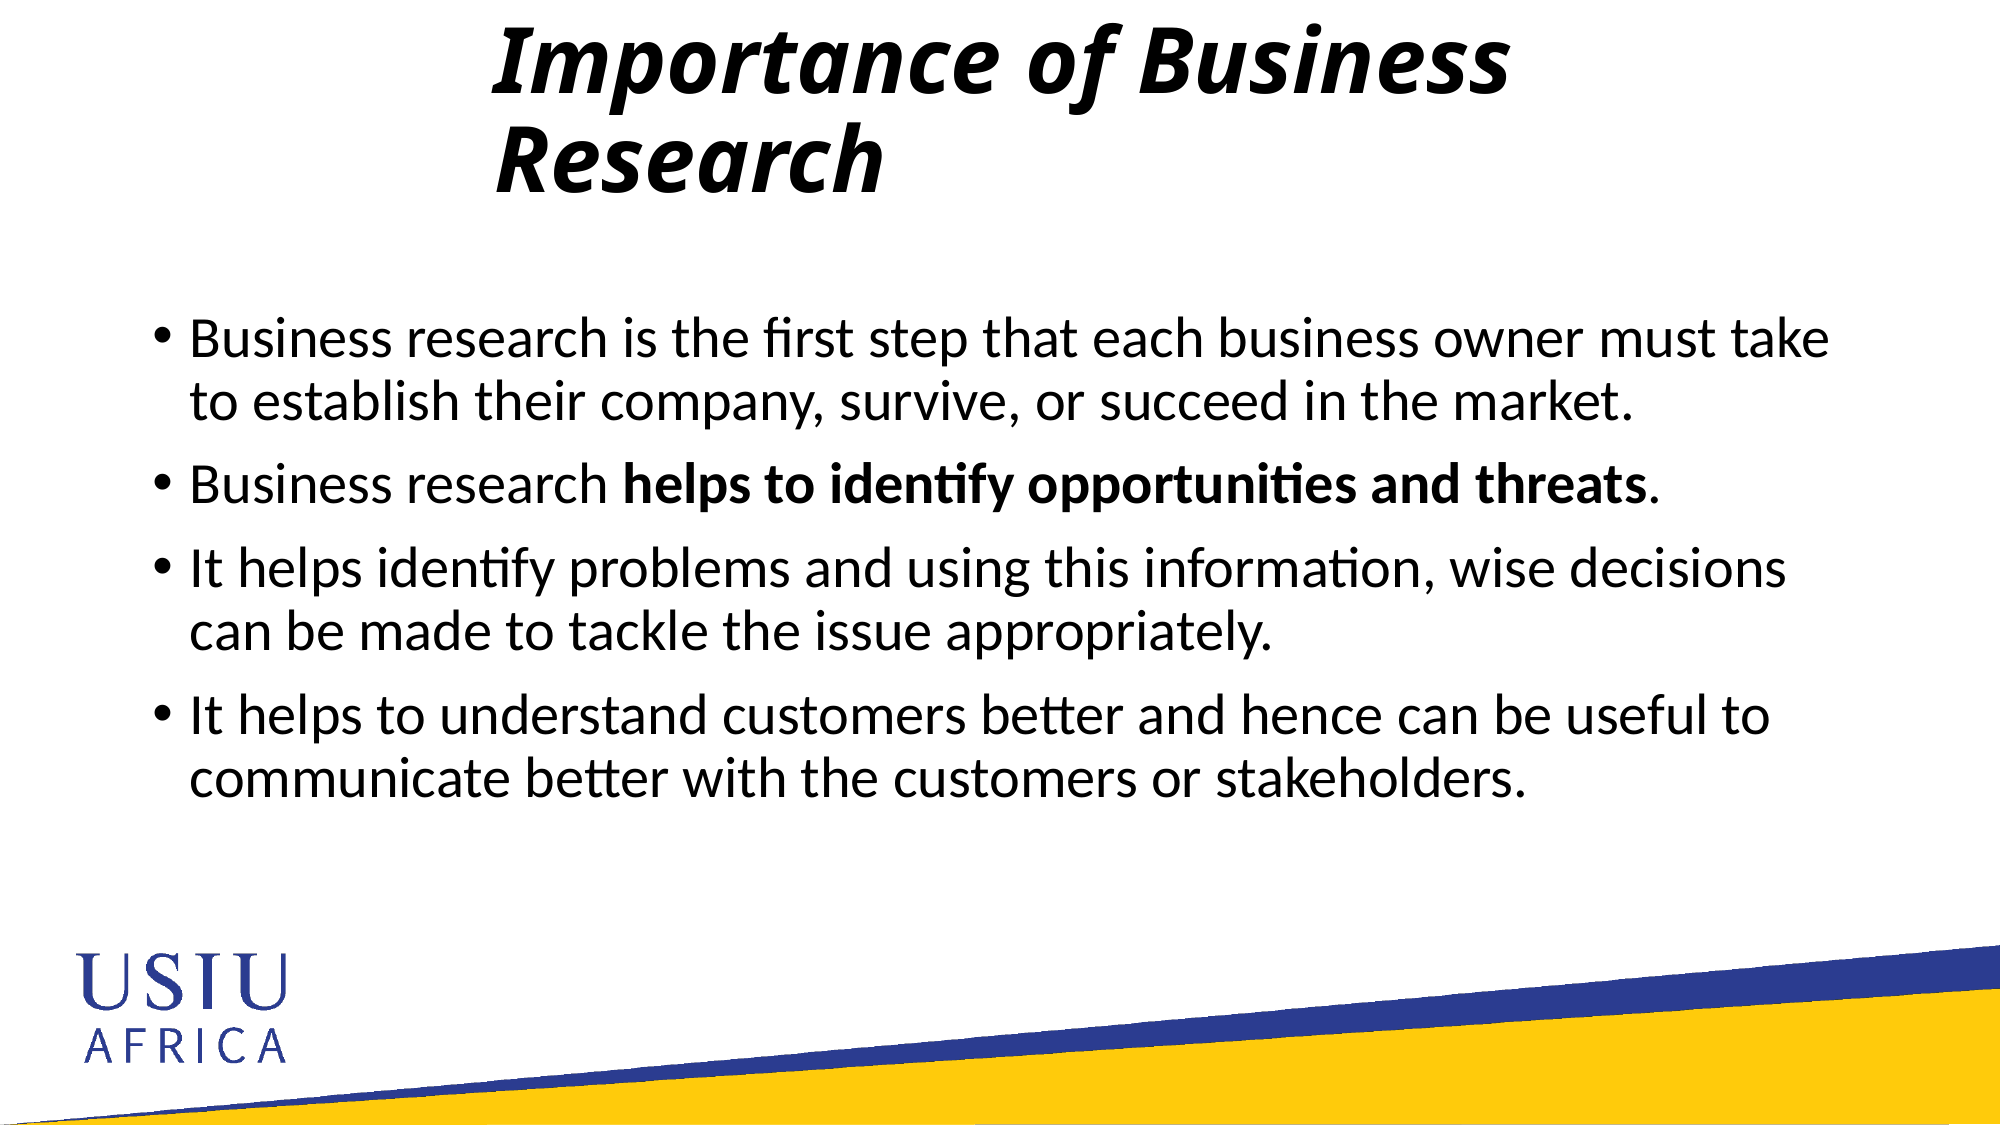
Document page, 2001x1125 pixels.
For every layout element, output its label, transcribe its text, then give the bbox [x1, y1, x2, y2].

picture [0, 0, 2000, 1125]
title Importance of Business Research [479, 59, 1863, 278]
list Business research is the first step that each business owner must take to establish their company, survive, or succeed in the market. Business research helps to identify opportunities and threats. It helps identify problems and using this information, wise decisions can be made to tackle the issue appropriately. It helps to understand customers better and hence can be useful to communicate better with the customers or stakeholders. [137, 299, 1863, 1014]
